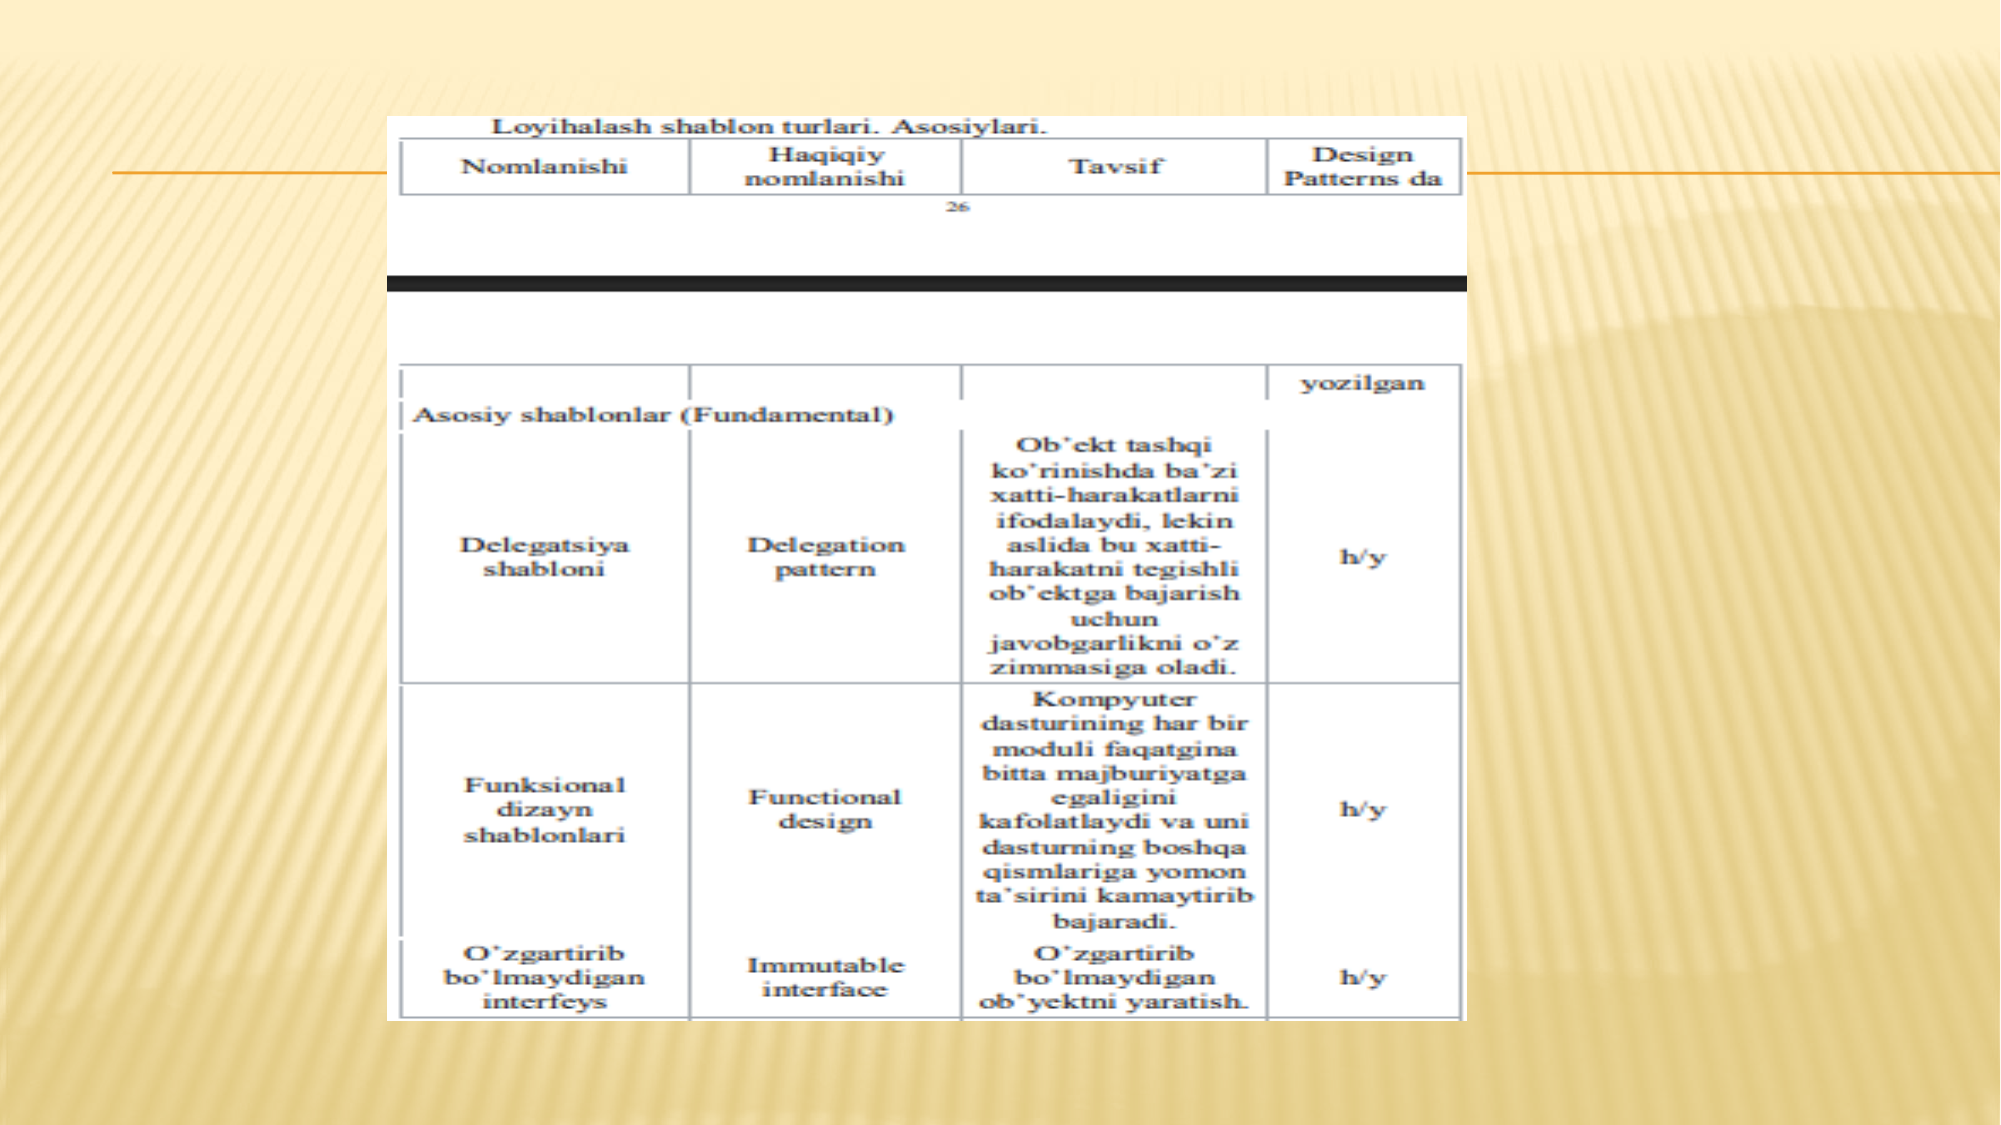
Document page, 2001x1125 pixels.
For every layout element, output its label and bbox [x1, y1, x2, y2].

picture [386, 115, 1467, 1022]
